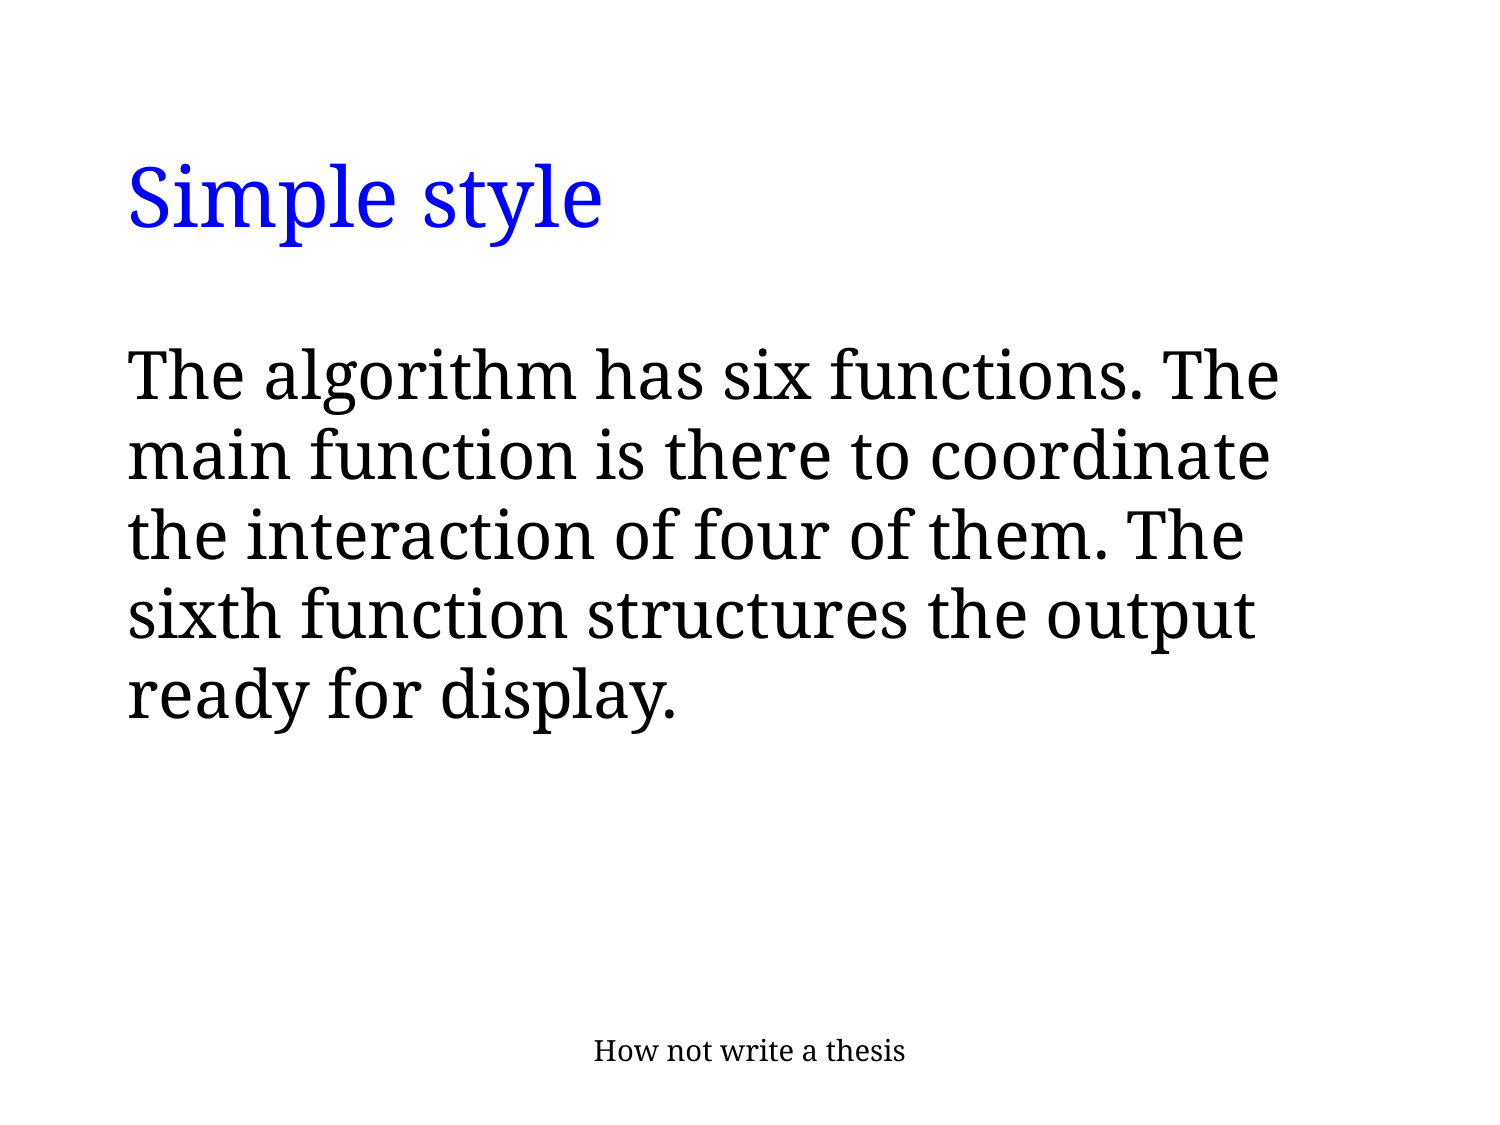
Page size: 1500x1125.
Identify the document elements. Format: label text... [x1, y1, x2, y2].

list The algorithm has six functions. The main function is there to coordinate the interaction of four of them. The sixth function structures the output ready for display. [112, 324, 1388, 1001]
footer How not write a thesis [512, 1024, 988, 1101]
title Simple style [112, 99, 1388, 288]
